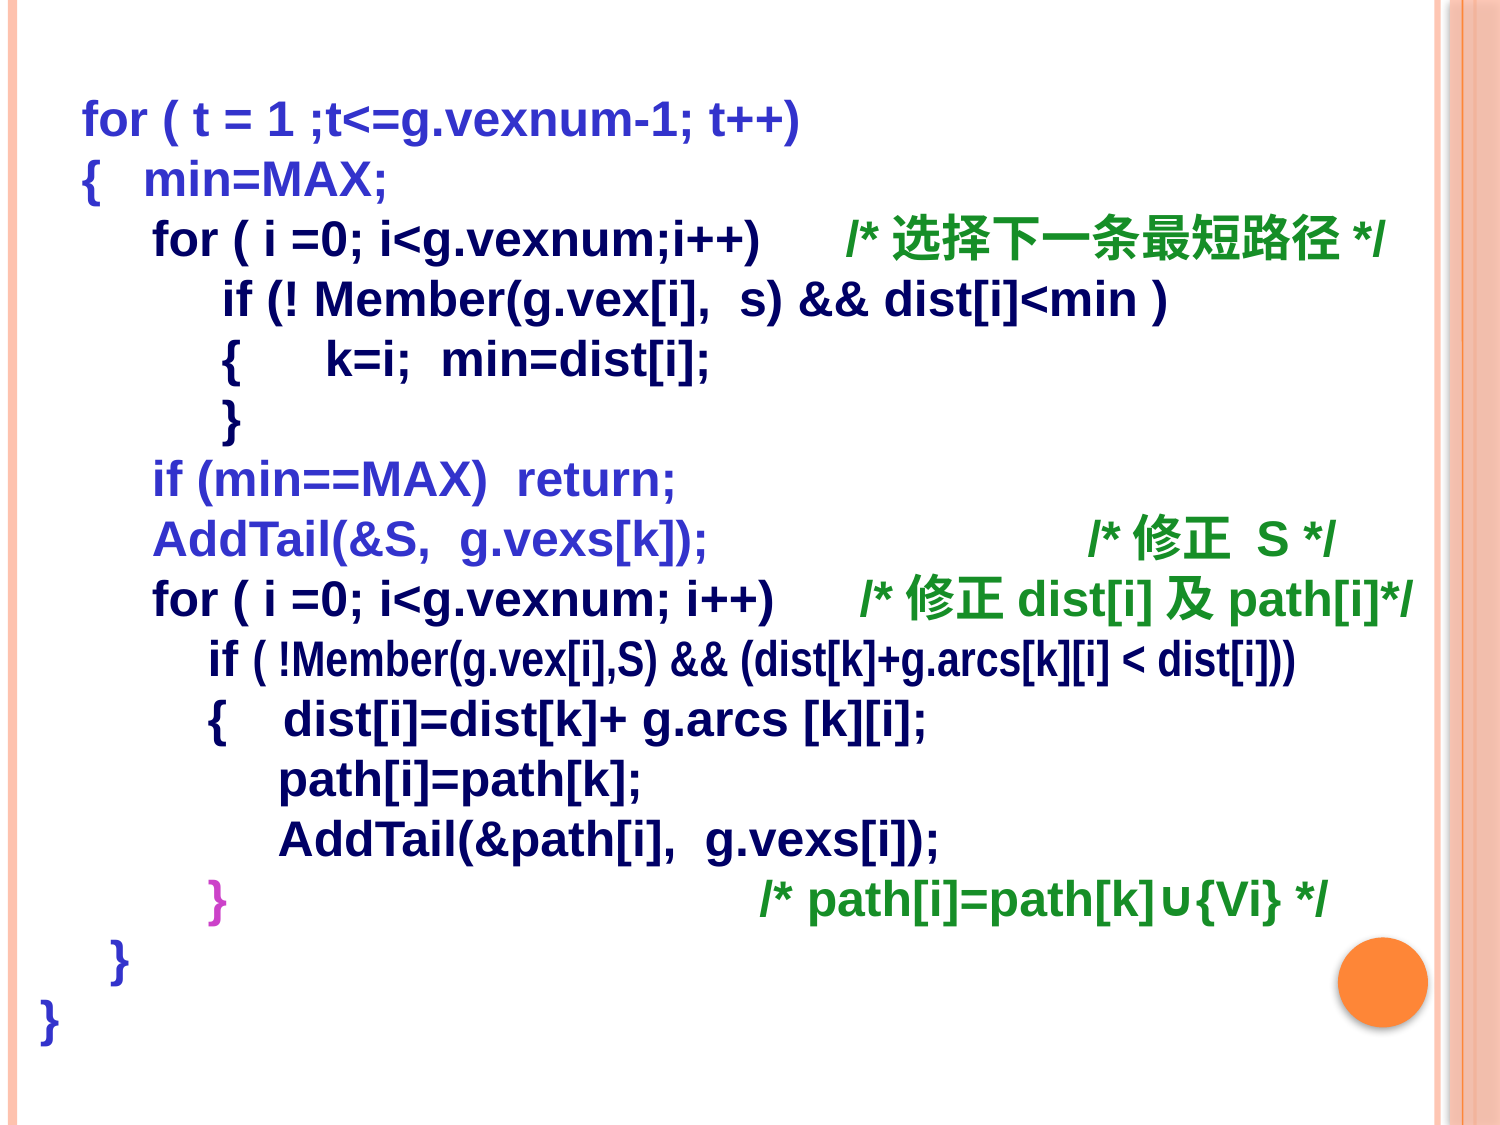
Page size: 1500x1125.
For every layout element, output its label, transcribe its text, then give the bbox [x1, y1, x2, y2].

text_box for ( t = 1 ;t<=g.vexnum-1; t++) { min=MAX; for ( i =0; i<g.vexnum;i++) /*选择下一条最短路径*/ if (! Member(g.vex[i], s) && dist[i]<min ) { k=i; min=dist[i]; } if (min==MAX) return; AddTail(&S, g.vexs[k]); /*修正 S */ for ( i =0; i<g.vexnum; i++) /*修正dist[i]及path[i]*/ if ( !Member(g.vex[i],S) && (dist[k]+g.arcs[k][i] < dist[i])) { dist[i]=dist[k]+ g.arcs [k][i]; path[i]=path[k]; AddTail(&path[i], g.vexs[i]); } /* path[i]=path[k]∪{Vi} */ } } [24, 79, 1488, 1054]
